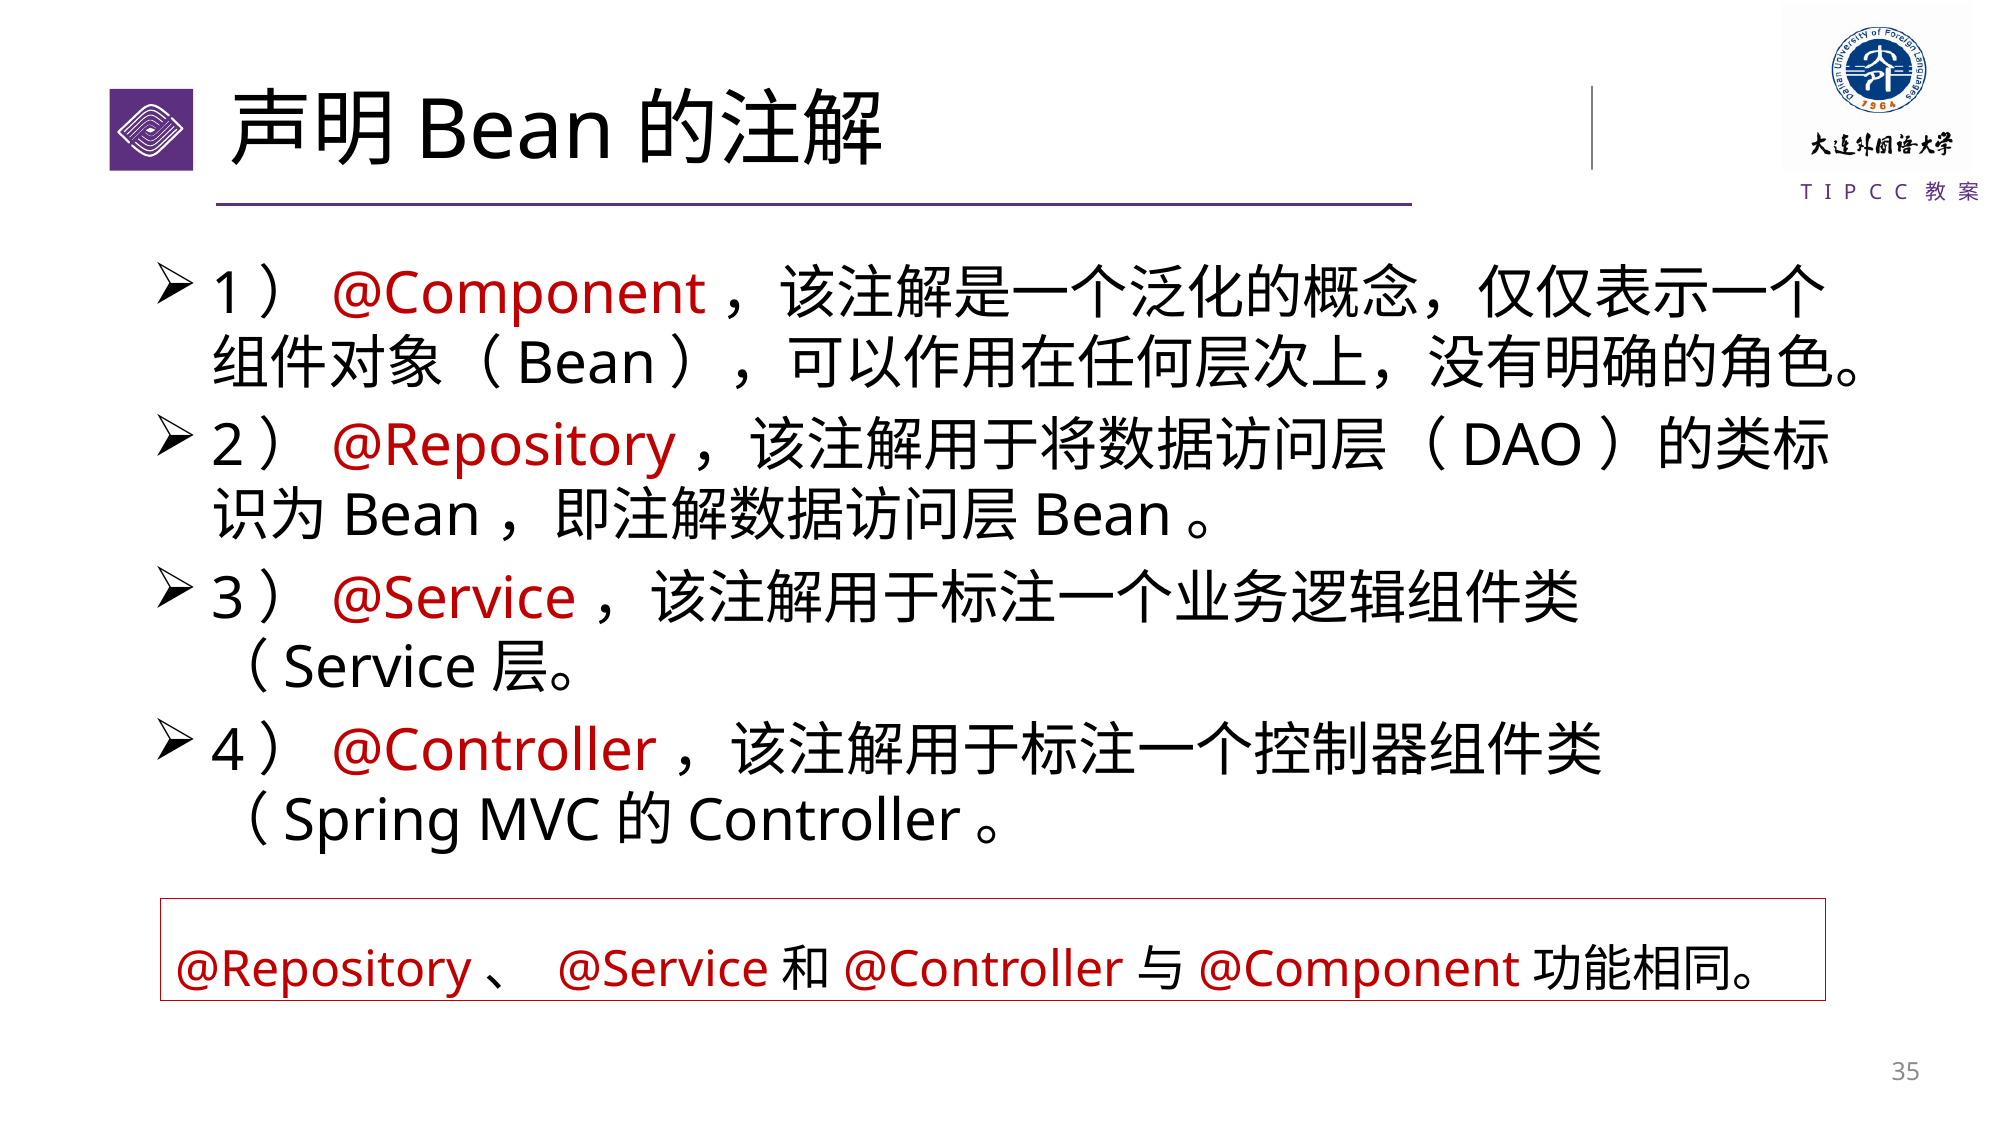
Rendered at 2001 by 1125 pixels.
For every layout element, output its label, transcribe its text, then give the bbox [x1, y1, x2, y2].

slide_number 34 [1485, 1042, 1936, 1103]
list 1）@Component，该注解是一个泛化的概念，仅仅表示一个组件对象（Bean），可以作用在任何层次上，没有明确的角色。 2）@Repository，该注解用于将数据访问层（DAO）的类标识为Bean，即注解数据访问层Bean。 3）@Service，该注解用于标注一个业务逻辑组件类（Service层。 4）@Controller，该注解用于标注一个控制器组件类（Spring MVC的Controller。 [137, 247, 1863, 1001]
picture [1782, 2, 1971, 172]
text_box @Repository、 @Service和@Controller与@Component功能相同。 [160, 898, 1826, 1001]
title 声明Bean的注解 [214, 59, 1564, 205]
